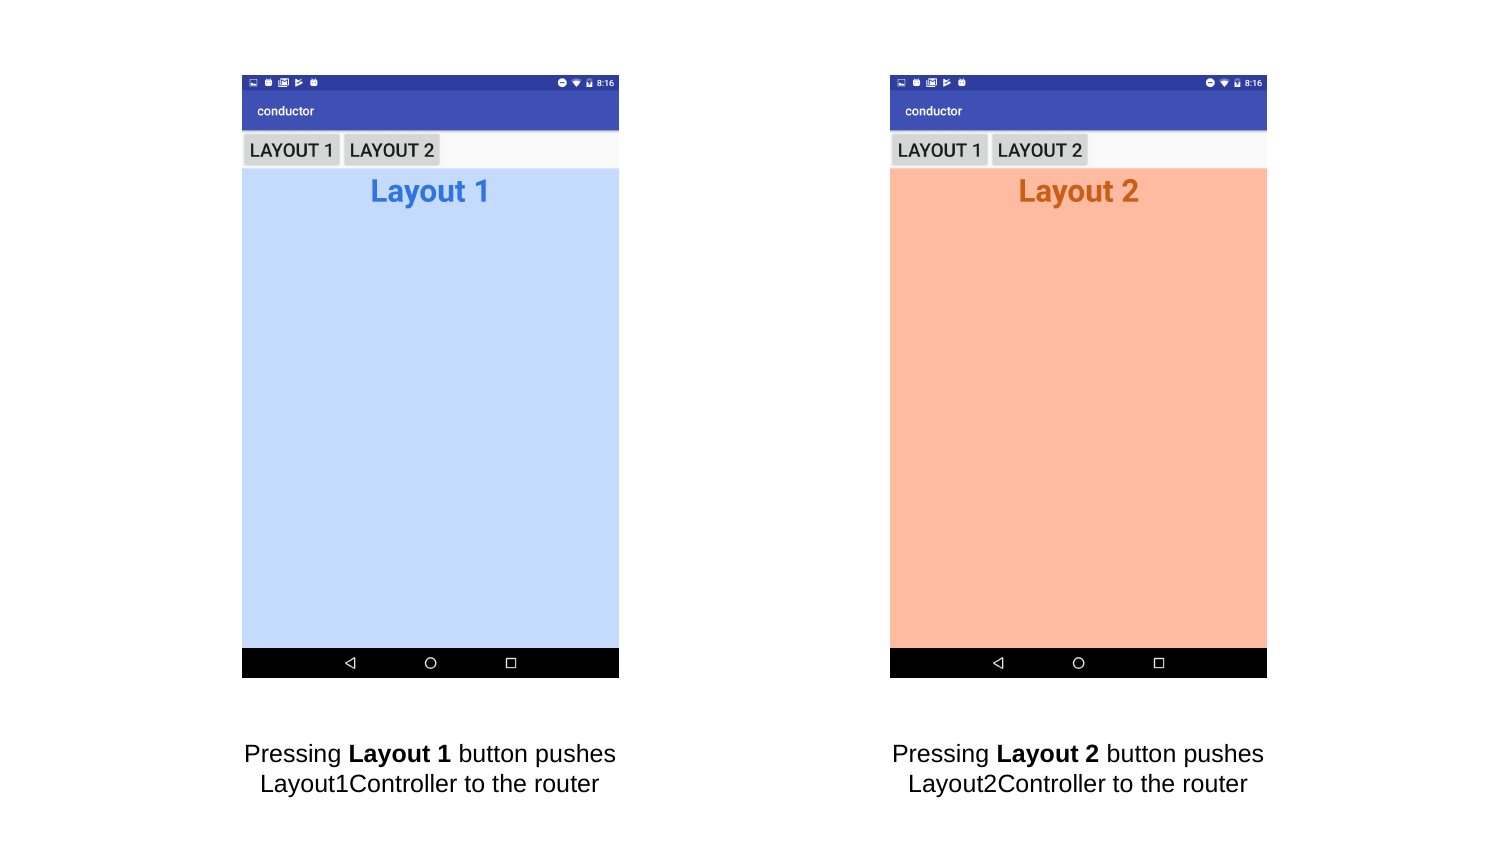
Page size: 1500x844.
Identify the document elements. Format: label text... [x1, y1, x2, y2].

picture [242, 75, 619, 678]
picture [889, 75, 1267, 678]
text_box Pressing Layout 1 button pushes Layout1Controller to the router [215, 722, 646, 816]
text_box Pressing Layout 2 button pushes Layout2Controller to the router [858, 722, 1299, 816]
